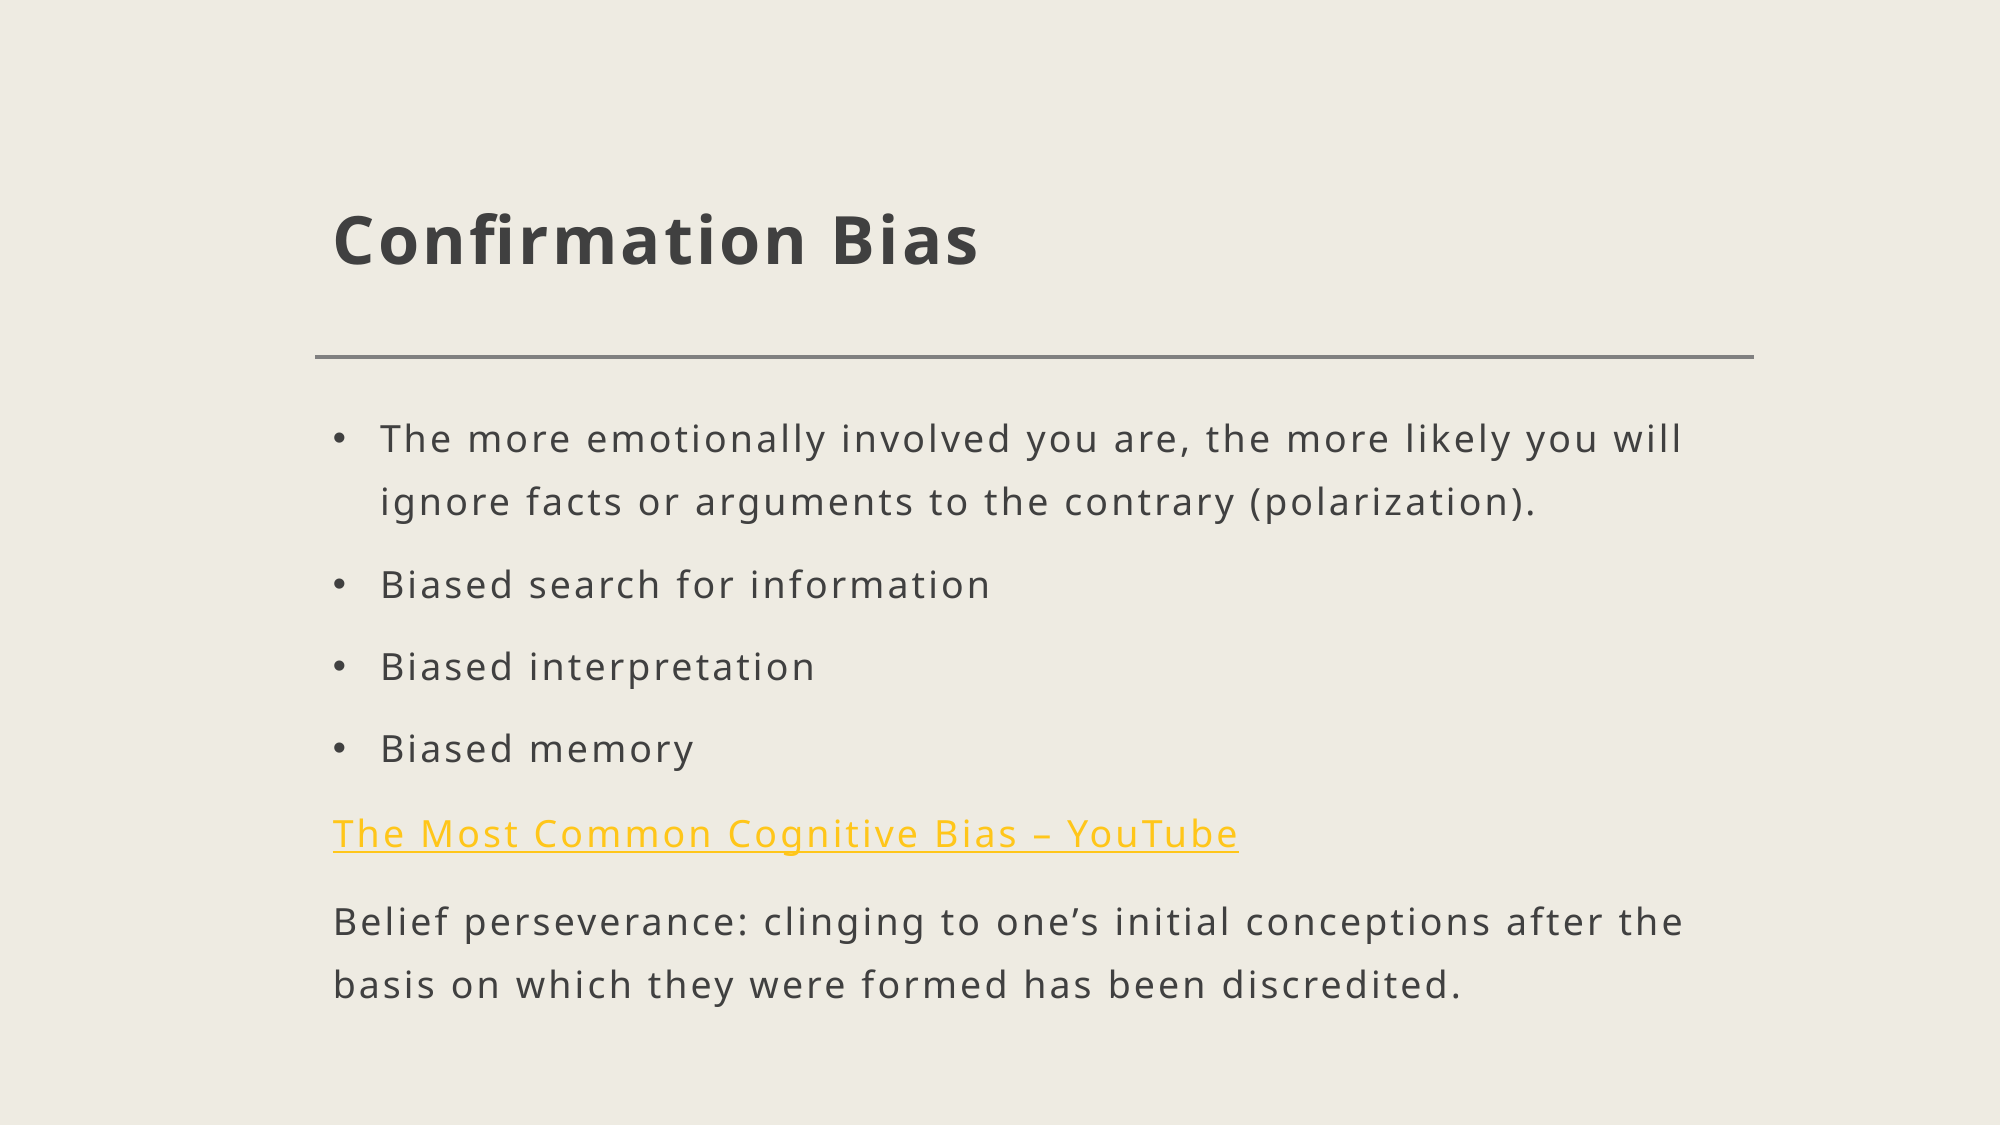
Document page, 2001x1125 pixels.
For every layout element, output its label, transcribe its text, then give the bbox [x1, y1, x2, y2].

list The more emotionally involved you are, the more likely you will ignore facts or arguments to the contrary (polarization). Biased search for information Biased interpretation Biased memory The Most Common Cognitive Bias – YouTube Belief perseverance: clinging to one’s initial conceptions after the basis on which they were formed has been discredited. [315, 379, 1754, 1100]
title Confirmation Bias [315, 72, 1754, 294]
